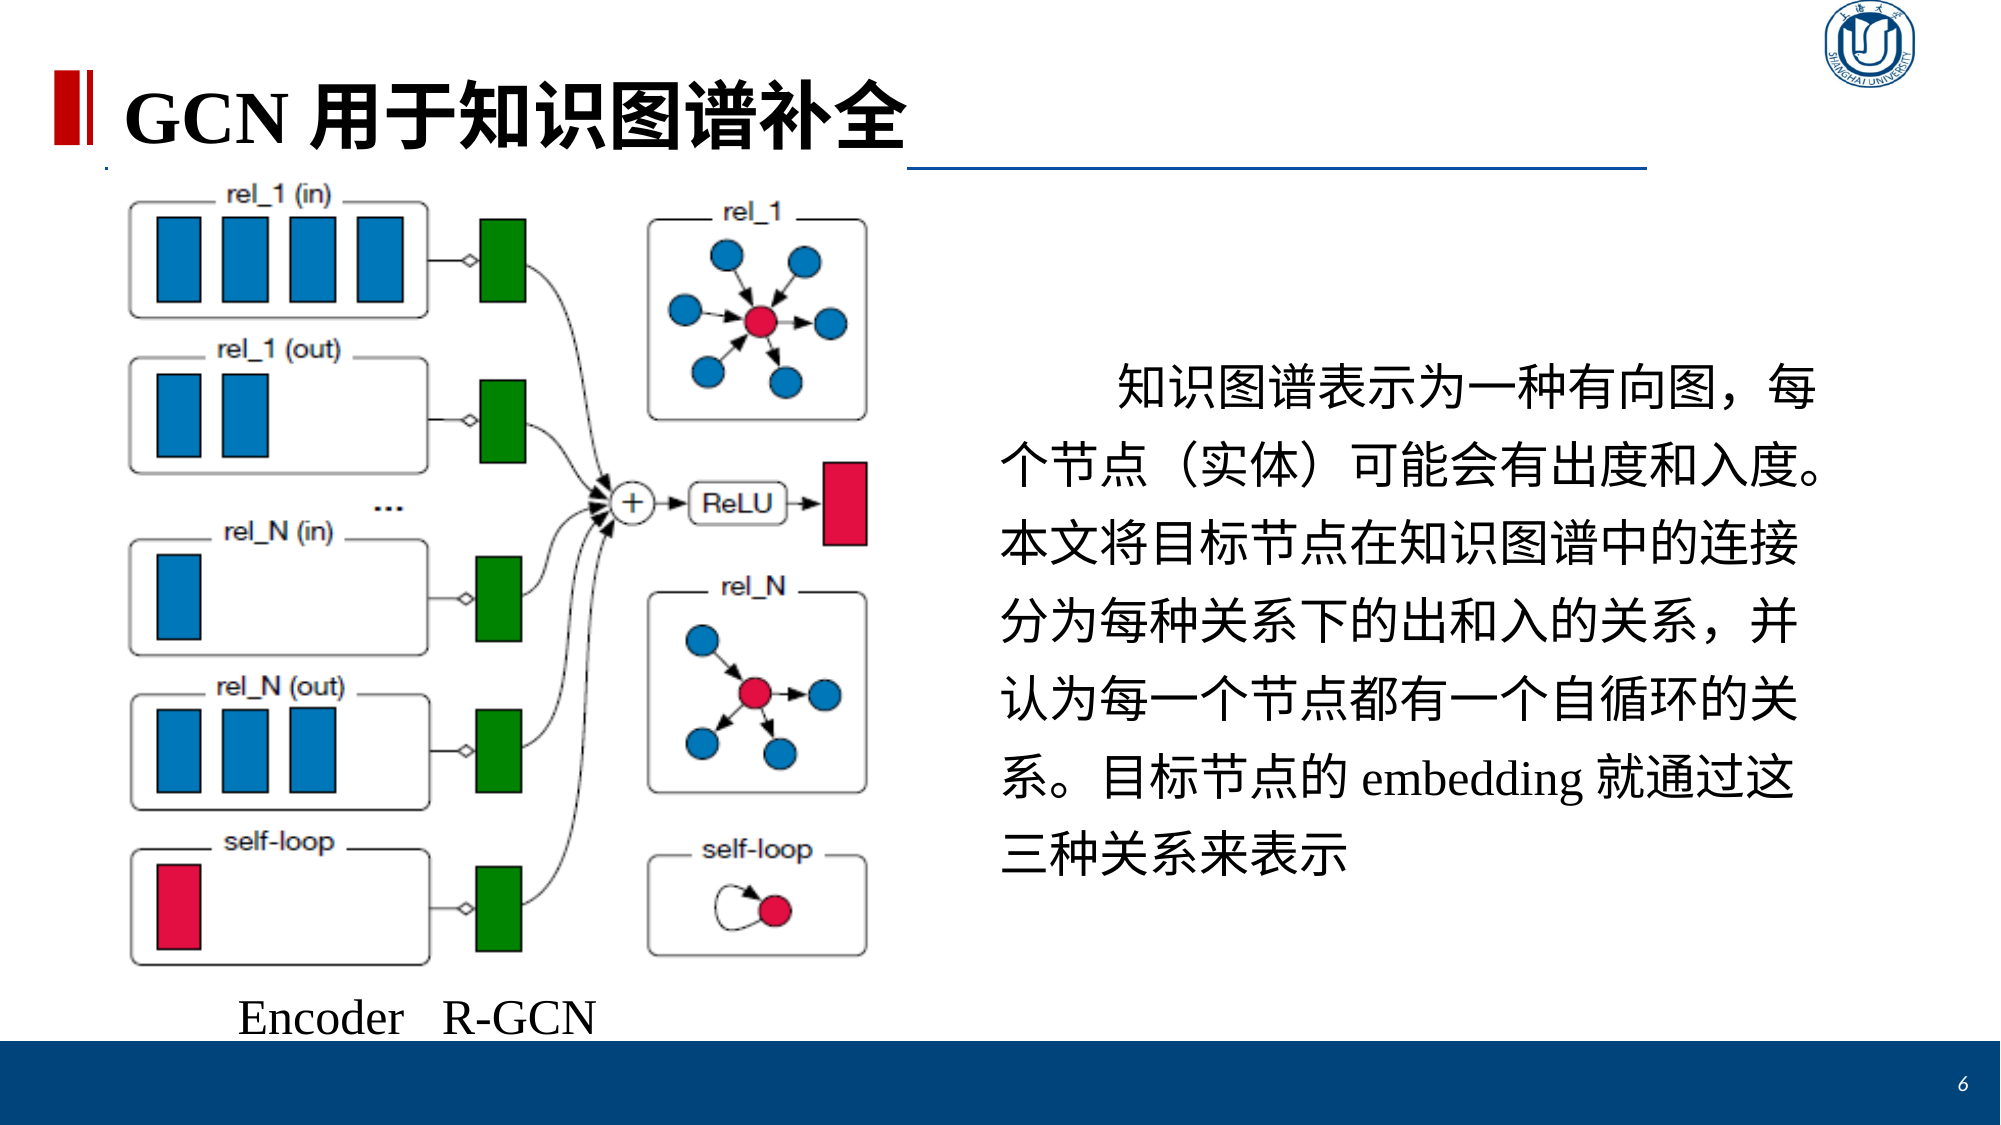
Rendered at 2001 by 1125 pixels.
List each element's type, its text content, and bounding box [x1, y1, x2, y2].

title GCN用于知识图谱补全 [108, 37, 1648, 167]
text_box Encoder R-GCN [222, 995, 616, 1058]
slide_number 6 [1768, 1052, 1984, 1113]
text_box 知识图谱表示为一种有向图，每个节点（实体）可能会有出度和入度。本文将目标节点在知识图谱中的连接分为每种关系下的出和入的关系，并认为每一个节点都有一个自循环的关系。目标节点的embedding就通过这三种关系来表示 [984, 329, 1860, 951]
picture [1823, 0, 1917, 88]
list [108, 165, 907, 987]
